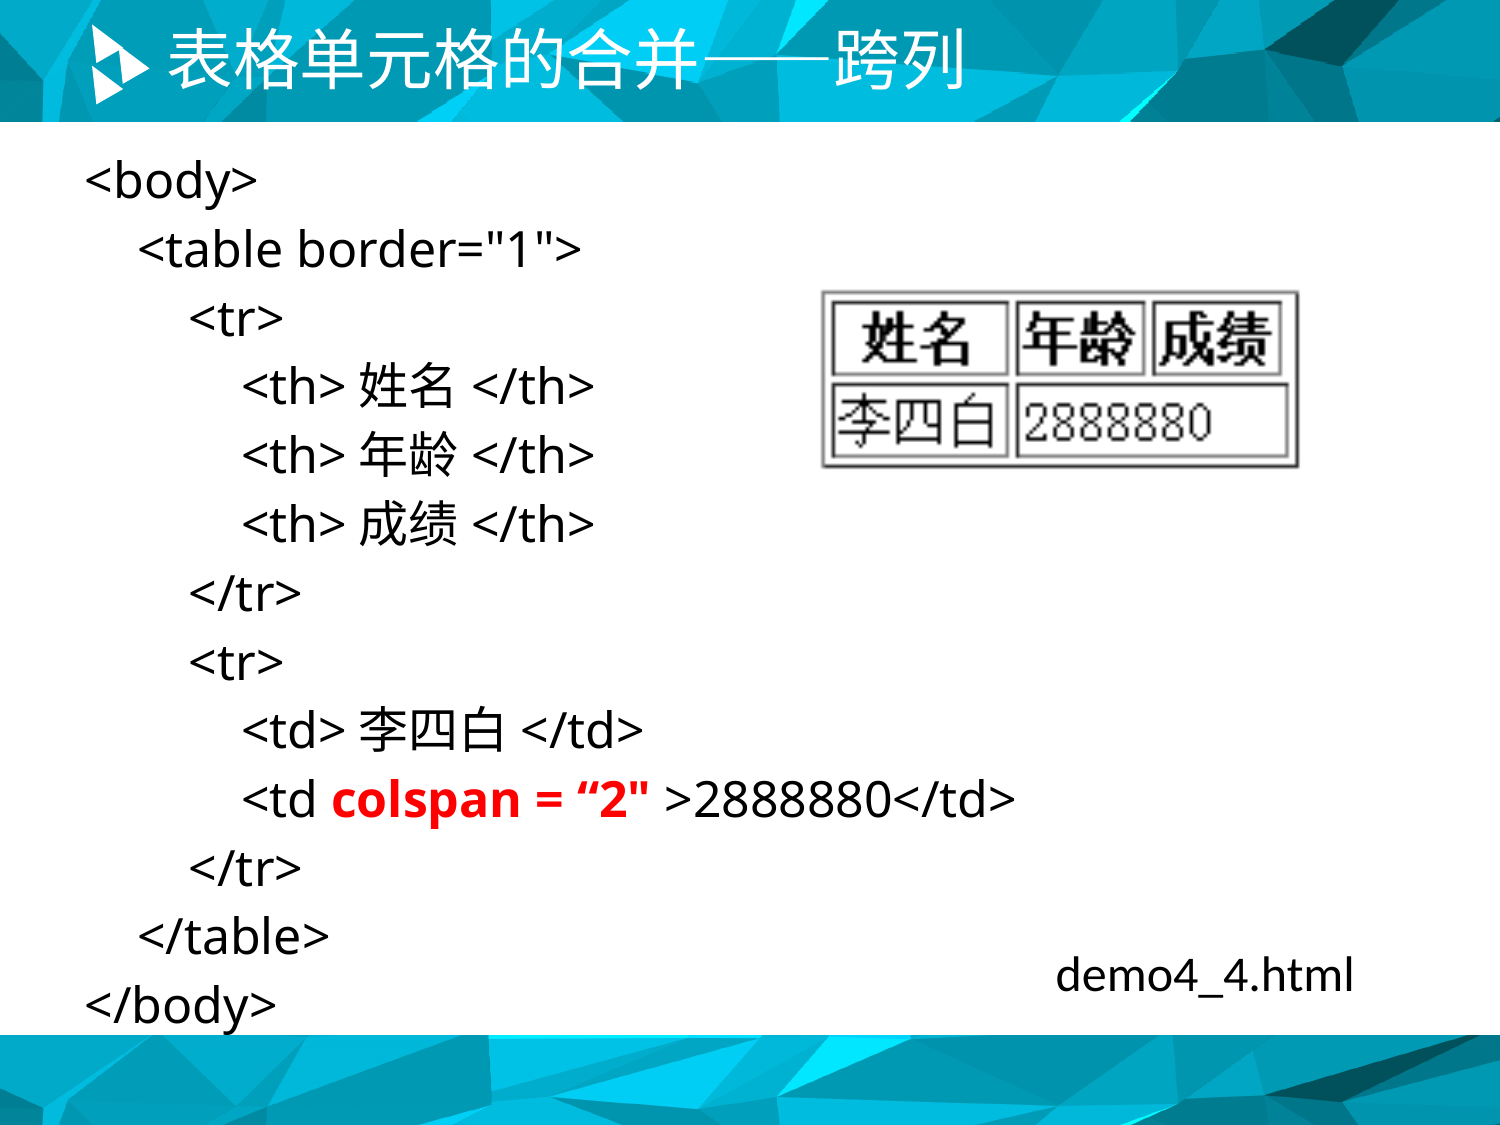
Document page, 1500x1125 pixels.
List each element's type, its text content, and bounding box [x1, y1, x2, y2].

title 表格单元格的合并——跨列 [151, 11, 1446, 115]
list <body> <table border="1"> <tr> <th>姓名</th> <th>年龄</th> <th>成绩</th> </tr> <tr> <td>李四白</td> <td colspan = “2" >2888880</td> </tr> </table> </body> [69, 153, 1420, 1036]
picture [0, 0, 1500, 122]
picture [809, 285, 1324, 500]
text_box demo4_4.html [1040, 934, 1412, 1009]
picture [0, 1035, 1500, 1125]
